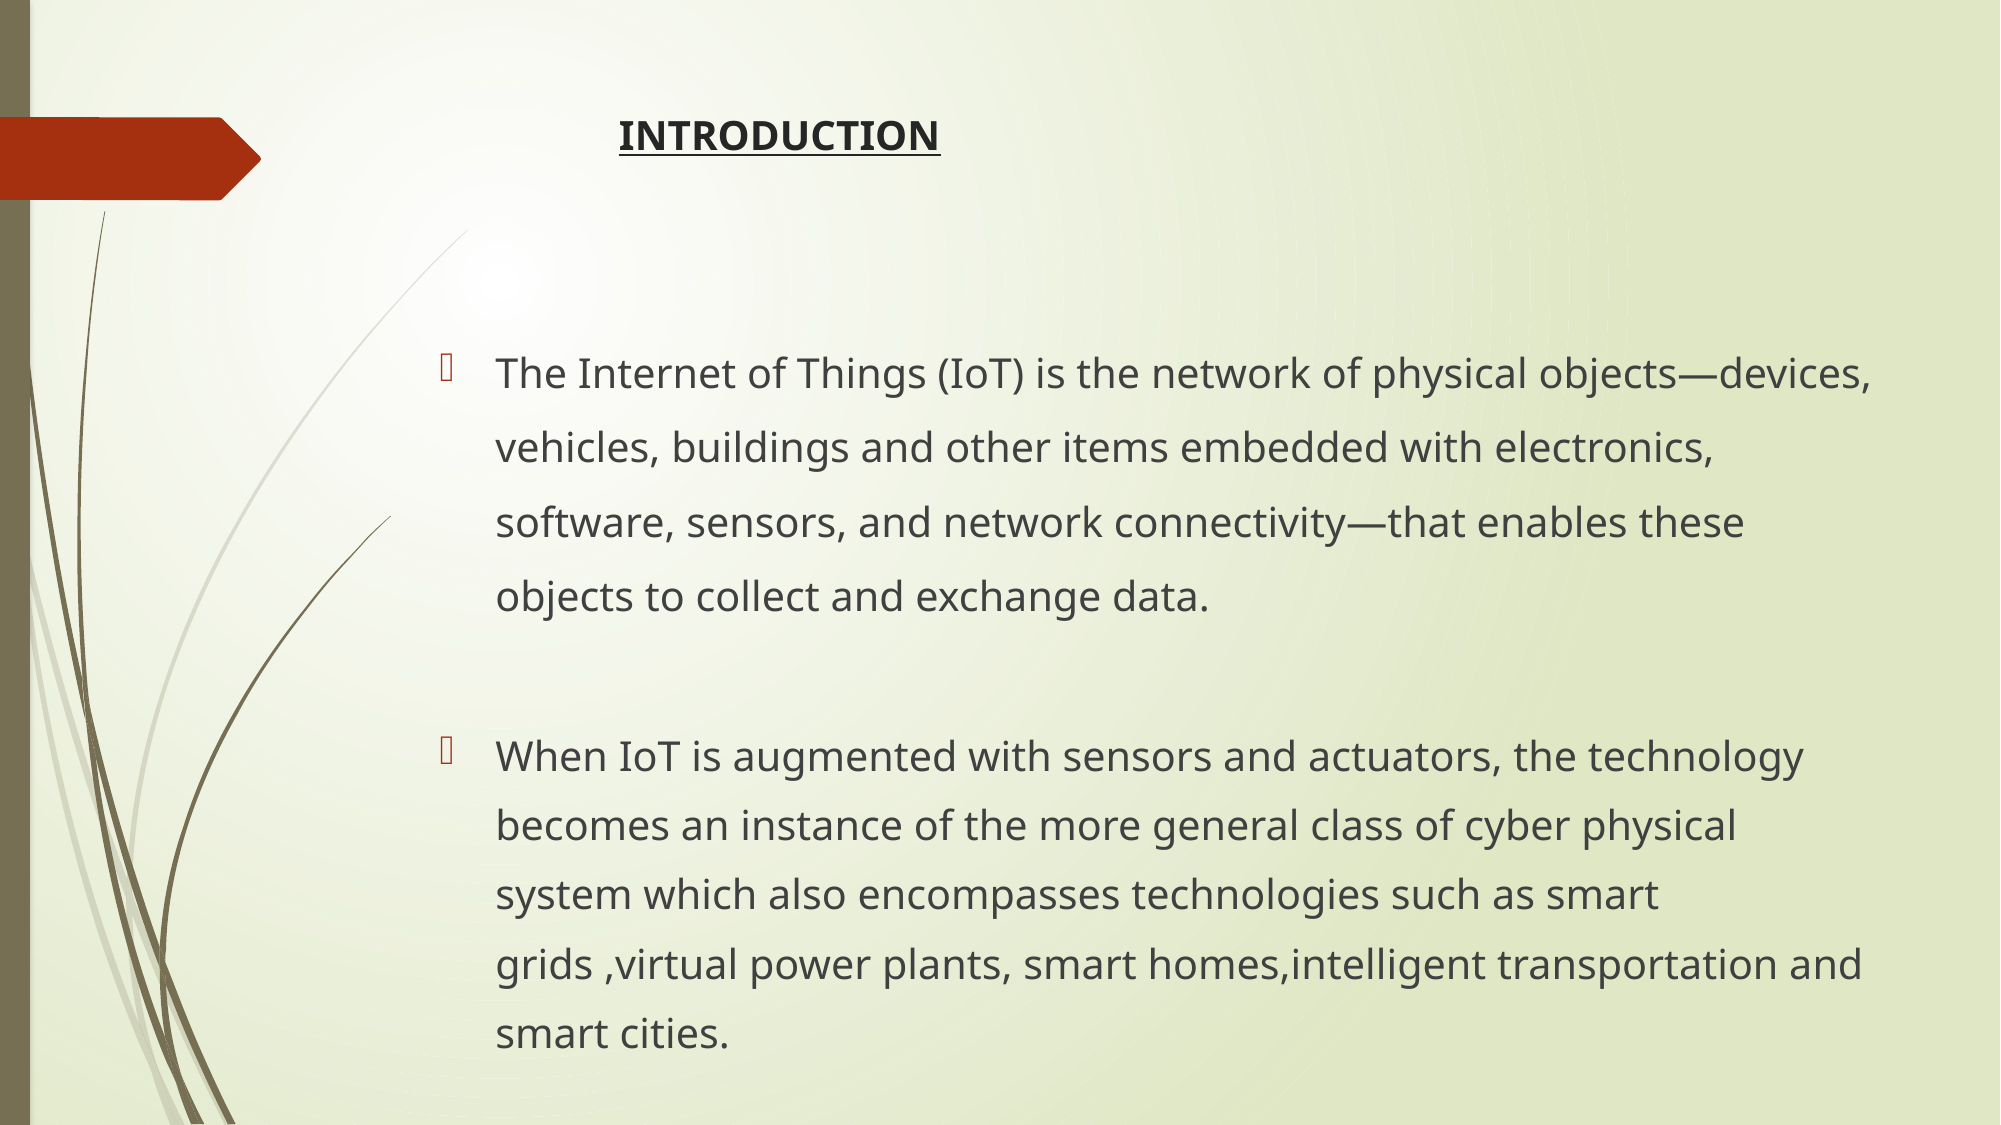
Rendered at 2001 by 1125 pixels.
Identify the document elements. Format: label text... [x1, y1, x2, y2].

list The Internet of Things (IoT) is the network of physical objects—devices, vehicles, buildings and other items embedded with electronics, software, sensors, and network connectivity—that enables these objects to collect and exchange data. When IoT is augmented with sensors and actuators, the technology becomes an instance of the more general class of cyber physical system which also encompasses technologies such as smart grids ,virtual power plants, smart homes,intelligent transportation and smart cities. [424, 235, 1888, 1067]
title INTRODUCTION [425, 102, 1888, 235]
